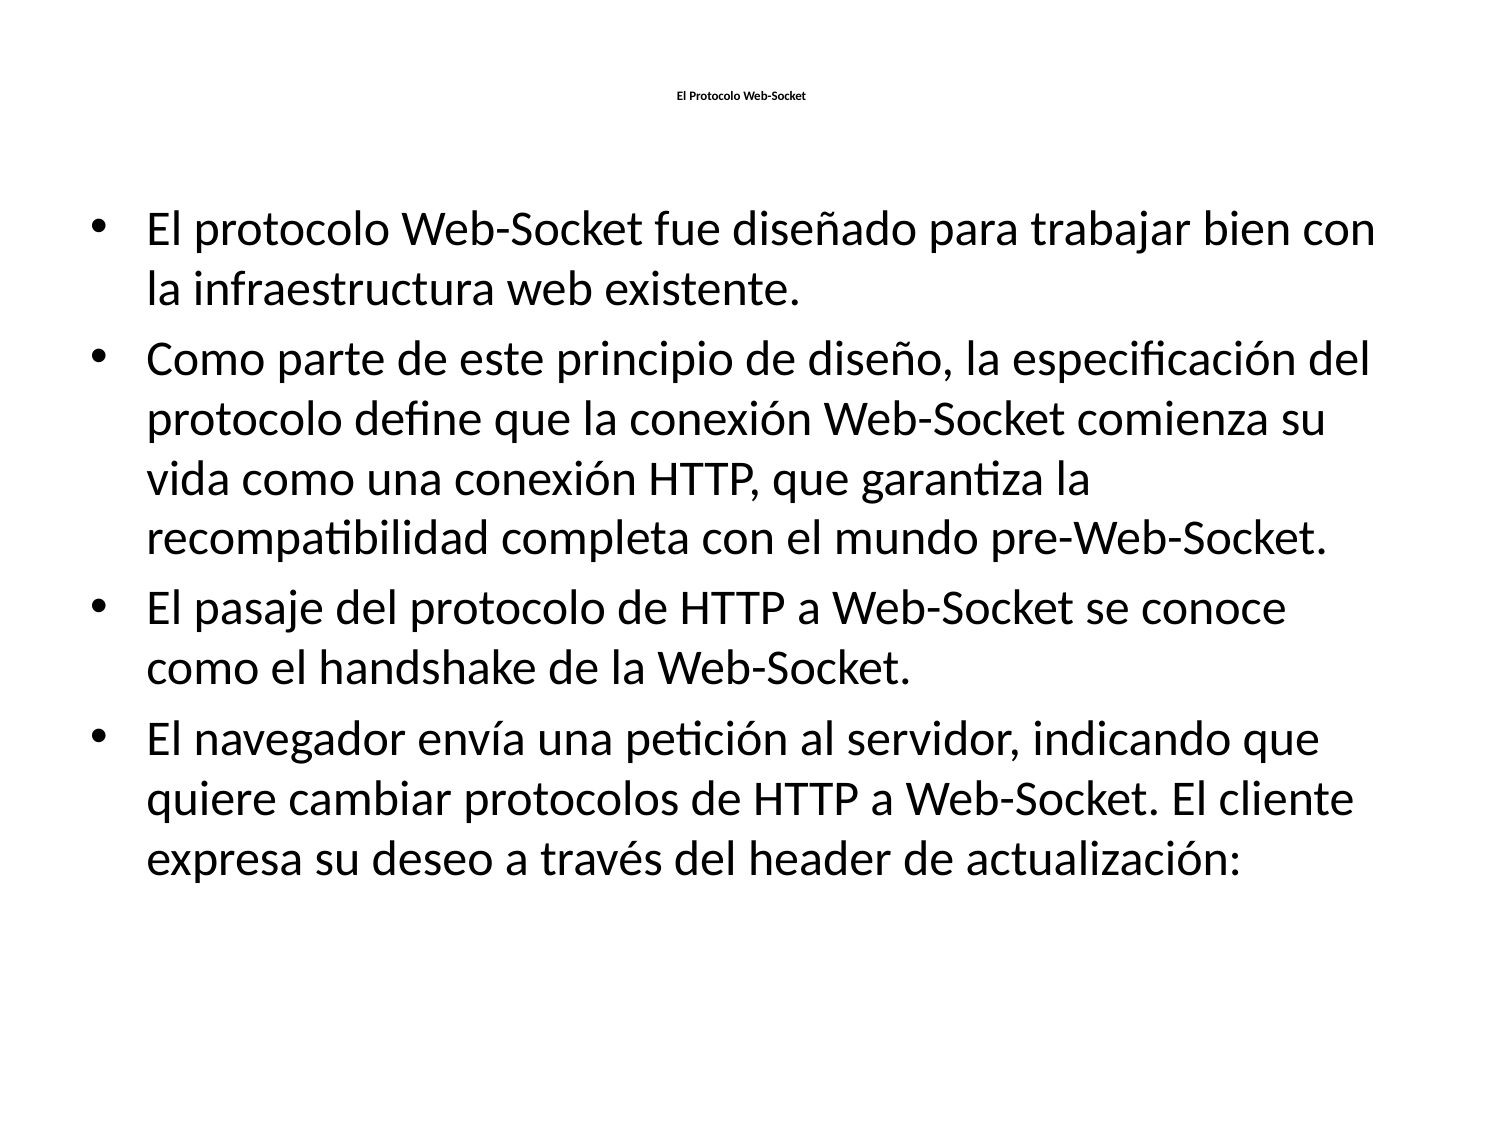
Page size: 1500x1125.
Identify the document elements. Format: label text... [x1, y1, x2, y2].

title El Protocolo Web-Socket [174, 49, 1313, 131]
list El protocolo Web-Socket fue diseñado para trabajar bien con la infraestructura web existente. Como parte de este principio de diseño, la especificación del protocolo define que la conexión Web-Socket comienza su vida como una conexión HTTP, que garantiza la recompatibilidad completa con el mundo pre-Web-Socket. El pasaje del protocolo de HTTP a Web-Socket se conoce como el handshake de la Web-Socket. El navegador envía una petición al servidor, indicando que quiere cambiar protocolos de HTTP a Web-Socket. El cliente expresa su deseo a través del header de actualización: [74, 187, 1426, 1063]
